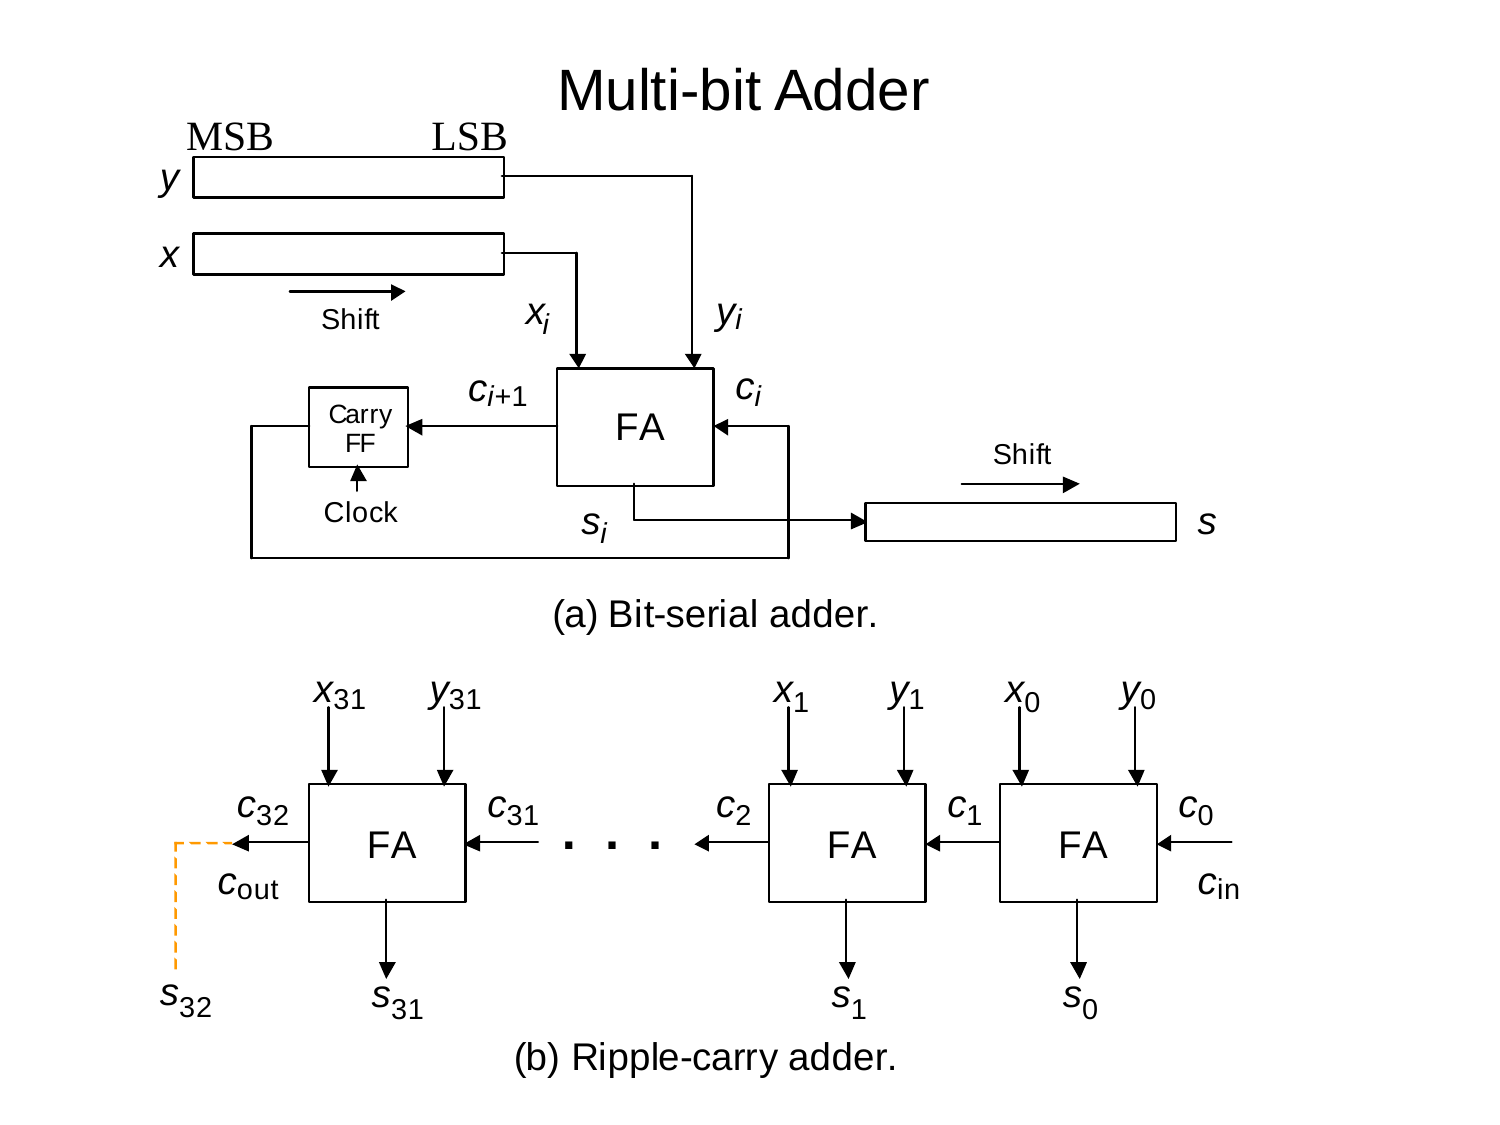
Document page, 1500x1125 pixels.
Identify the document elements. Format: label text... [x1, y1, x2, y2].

text_box MSB LSB [171, 101, 561, 135]
title Multi-bit Adder [62, 37, 1426, 138]
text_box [135, 137, 1261, 1095]
